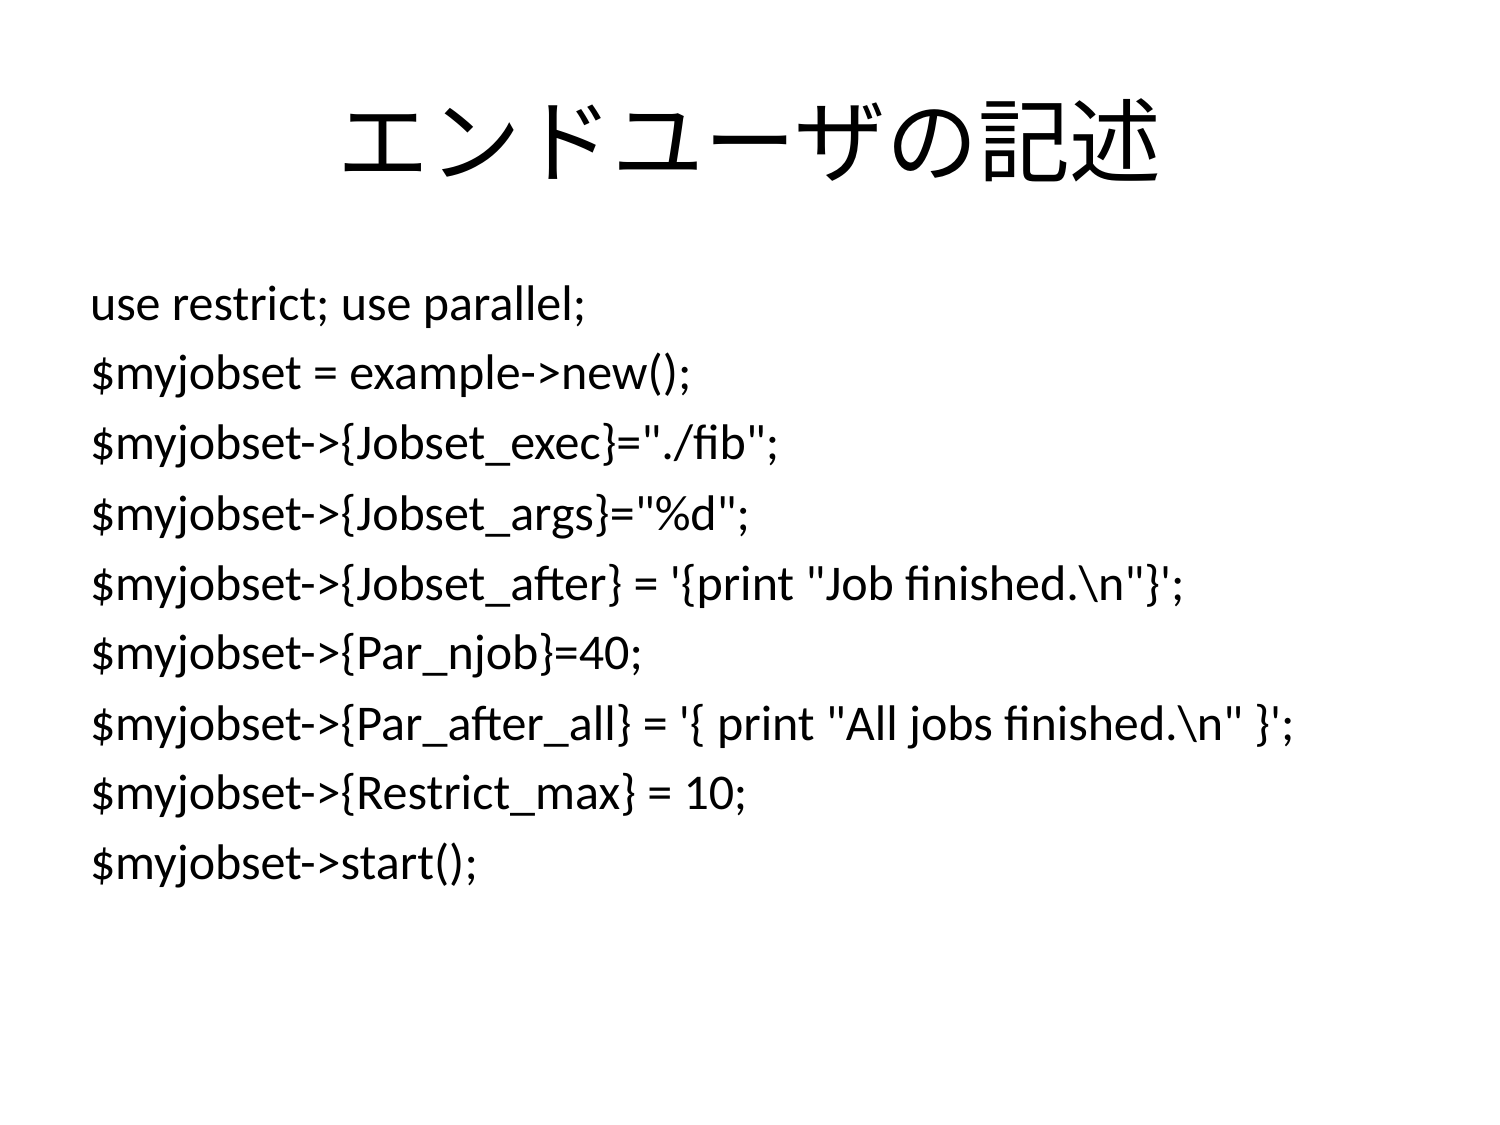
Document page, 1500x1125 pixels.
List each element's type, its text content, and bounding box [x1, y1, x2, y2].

title エンドユーザの記述 [75, 45, 1425, 233]
list use restrict; use parallel; $myjobset = example->new(); $myjobset->{Jobset_exec}="./fib"; $myjobset->{Jobset_args}="%d"; $myjobset->{Jobset_after} = '{print "Job finished.\n"}'; $myjobset->{Par_njob}=40; $myjobset->{Par_after_all} = '{ print "All jobs finished.\n" }'; $myjobset->{Restrict_max} = 10; $myjobset->start(); [75, 262, 1425, 1005]
